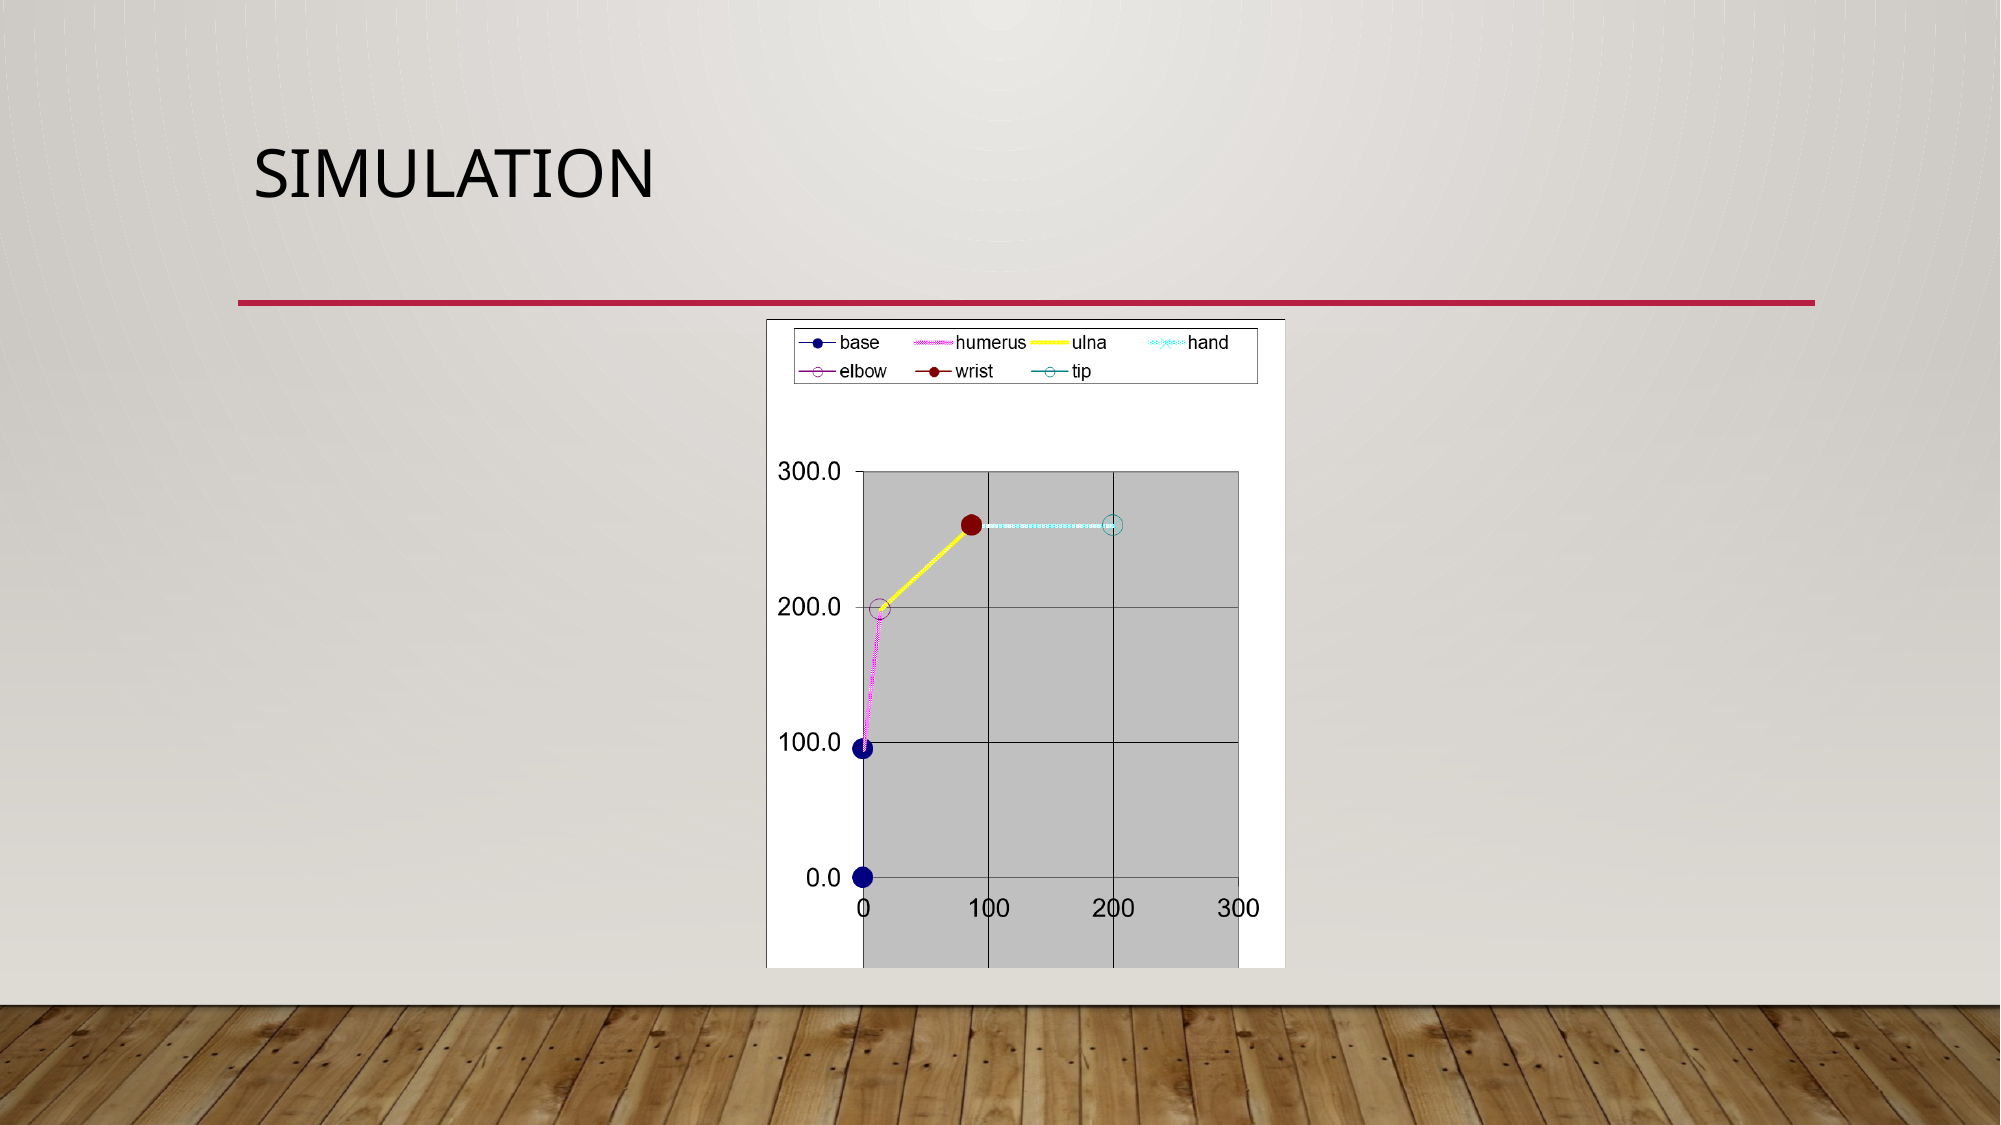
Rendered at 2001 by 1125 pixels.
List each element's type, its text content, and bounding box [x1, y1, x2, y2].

picture [0, 1005, 2000, 1125]
title Simulation [238, 131, 1814, 305]
picture [766, 319, 1286, 968]
